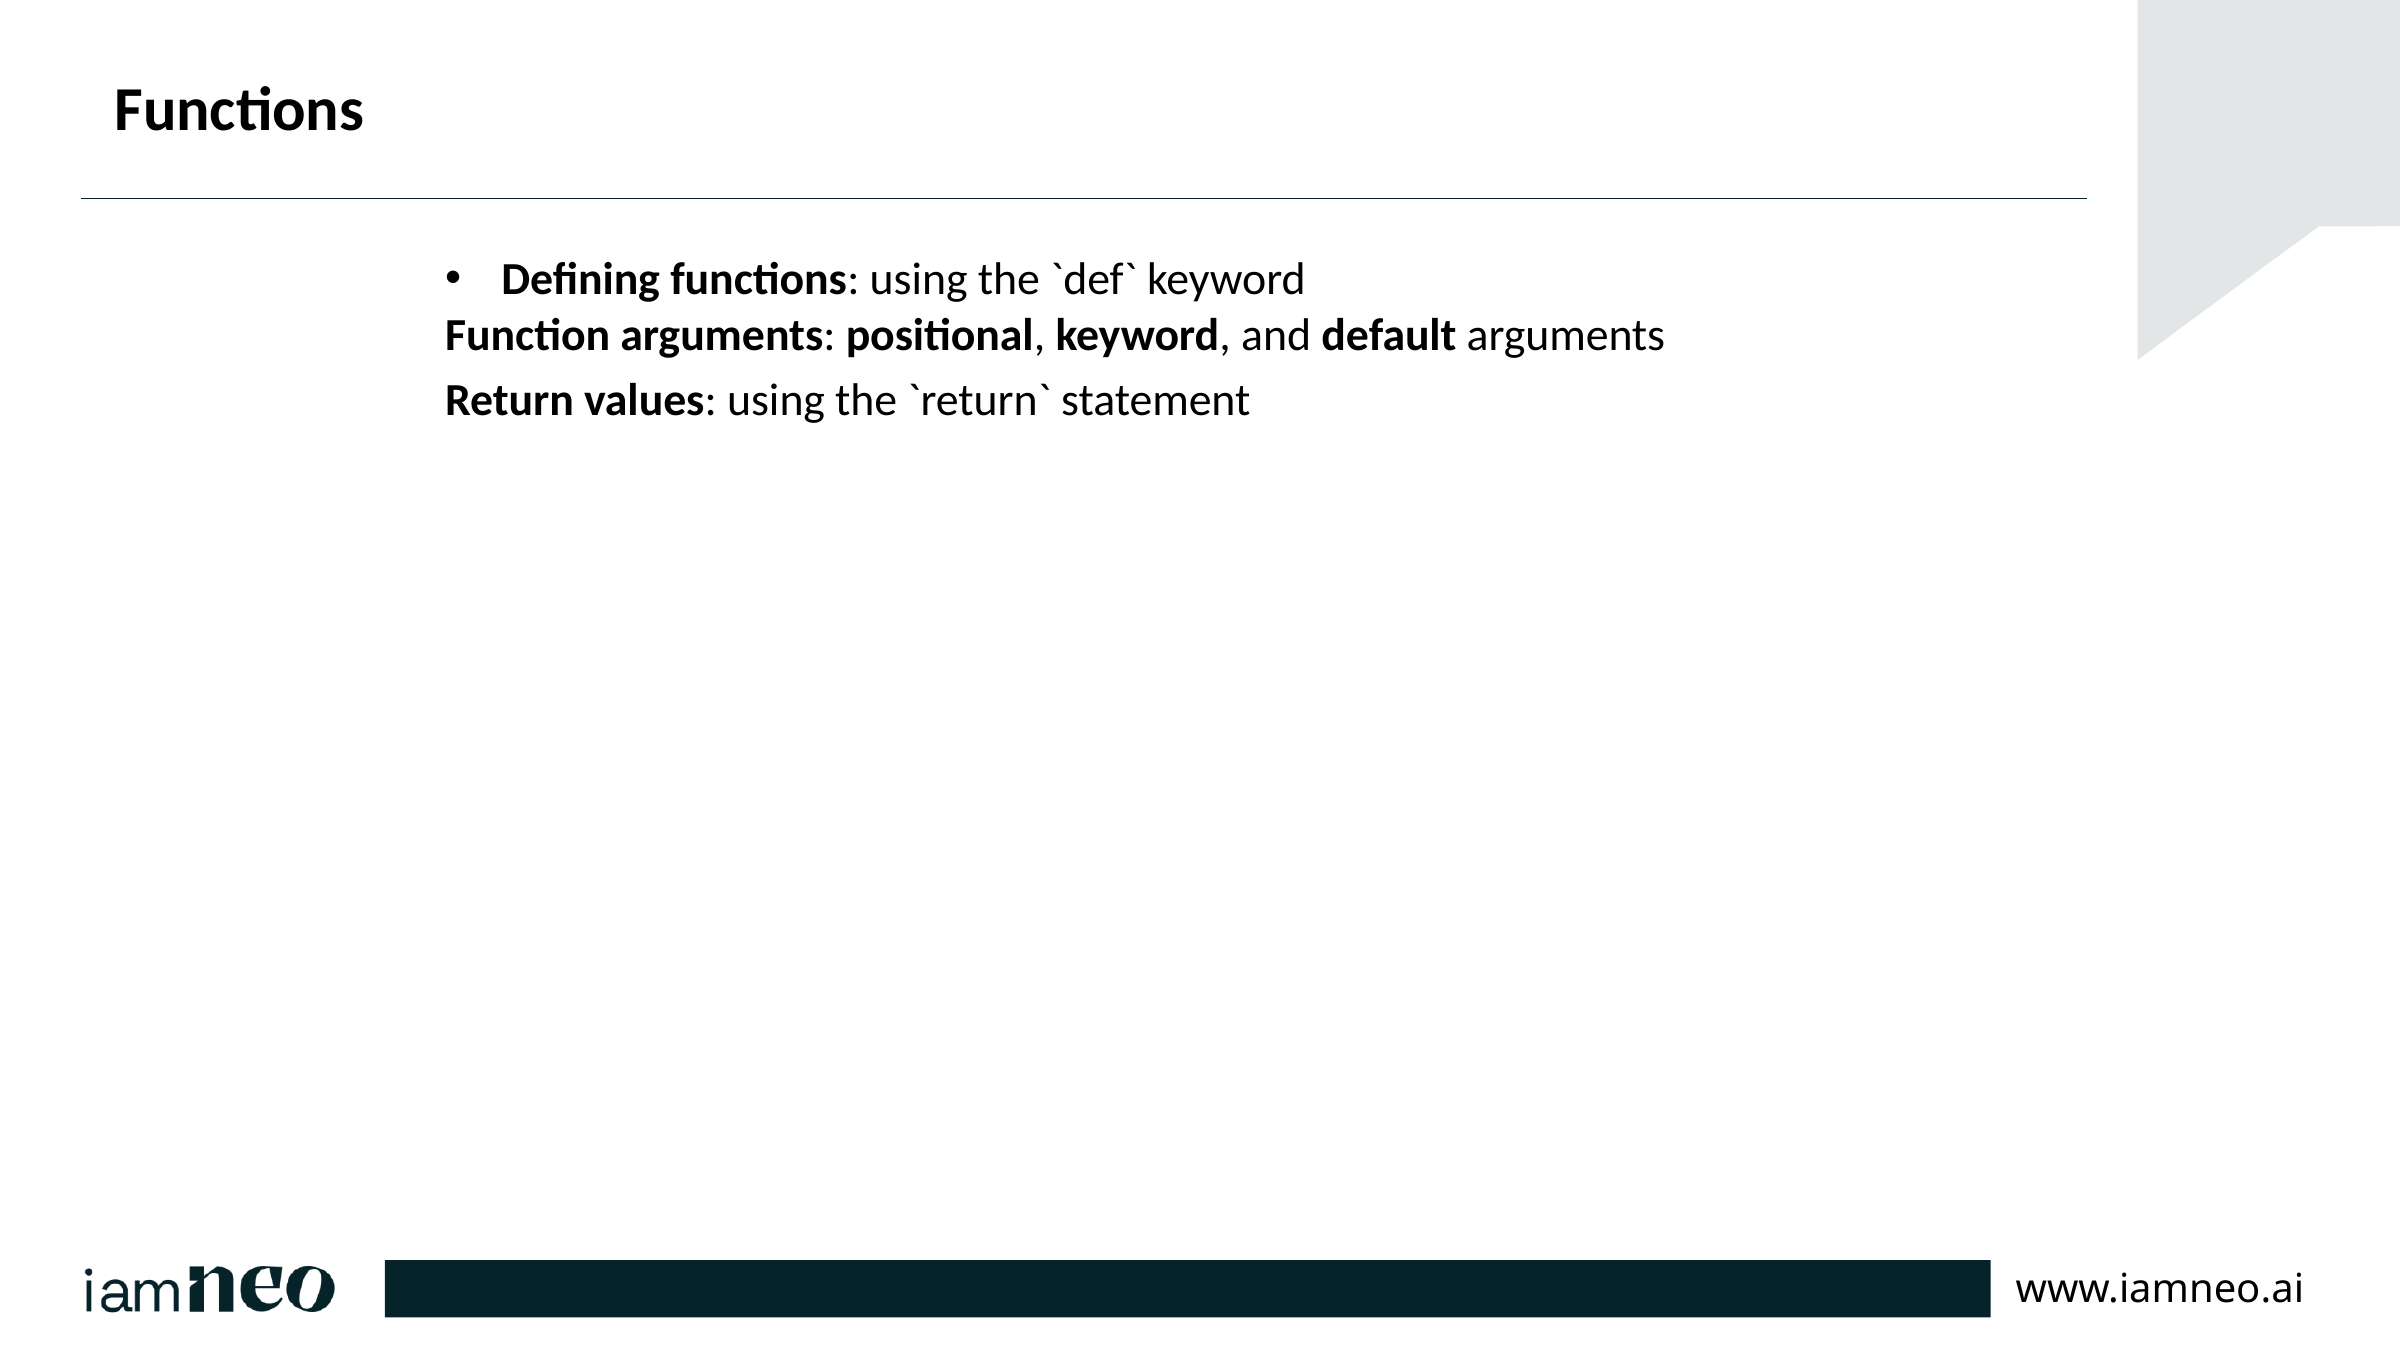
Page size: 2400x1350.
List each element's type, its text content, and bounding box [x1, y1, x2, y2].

picture [59, 1245, 359, 1332]
text_box [1501, 771, 2400, 1321]
text_box Defining functions: using the `def` keyword Function arguments: positional, keyword, and default arguments Return values: using the `return` statement [430, 214, 1972, 432]
title Functions [99, 69, 2031, 175]
